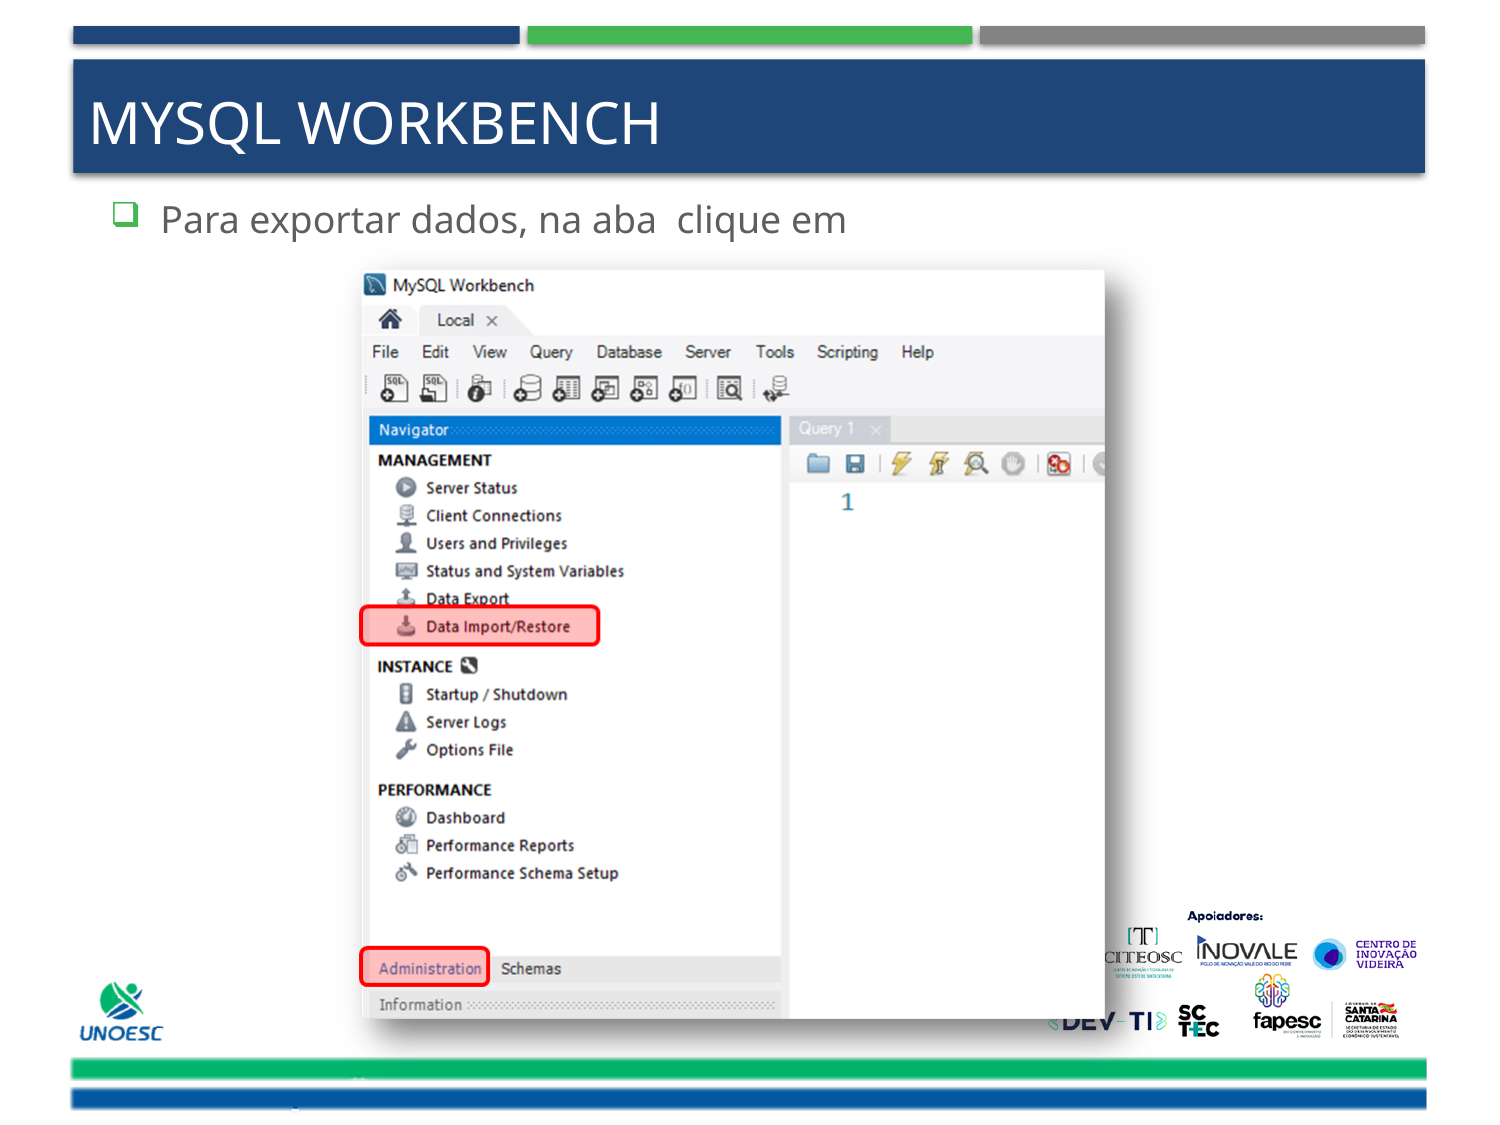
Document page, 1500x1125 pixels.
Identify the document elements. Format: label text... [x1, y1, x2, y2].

title MySQL Workbench [73, 59, 1406, 164]
picture [23, 200, 1500, 1125]
